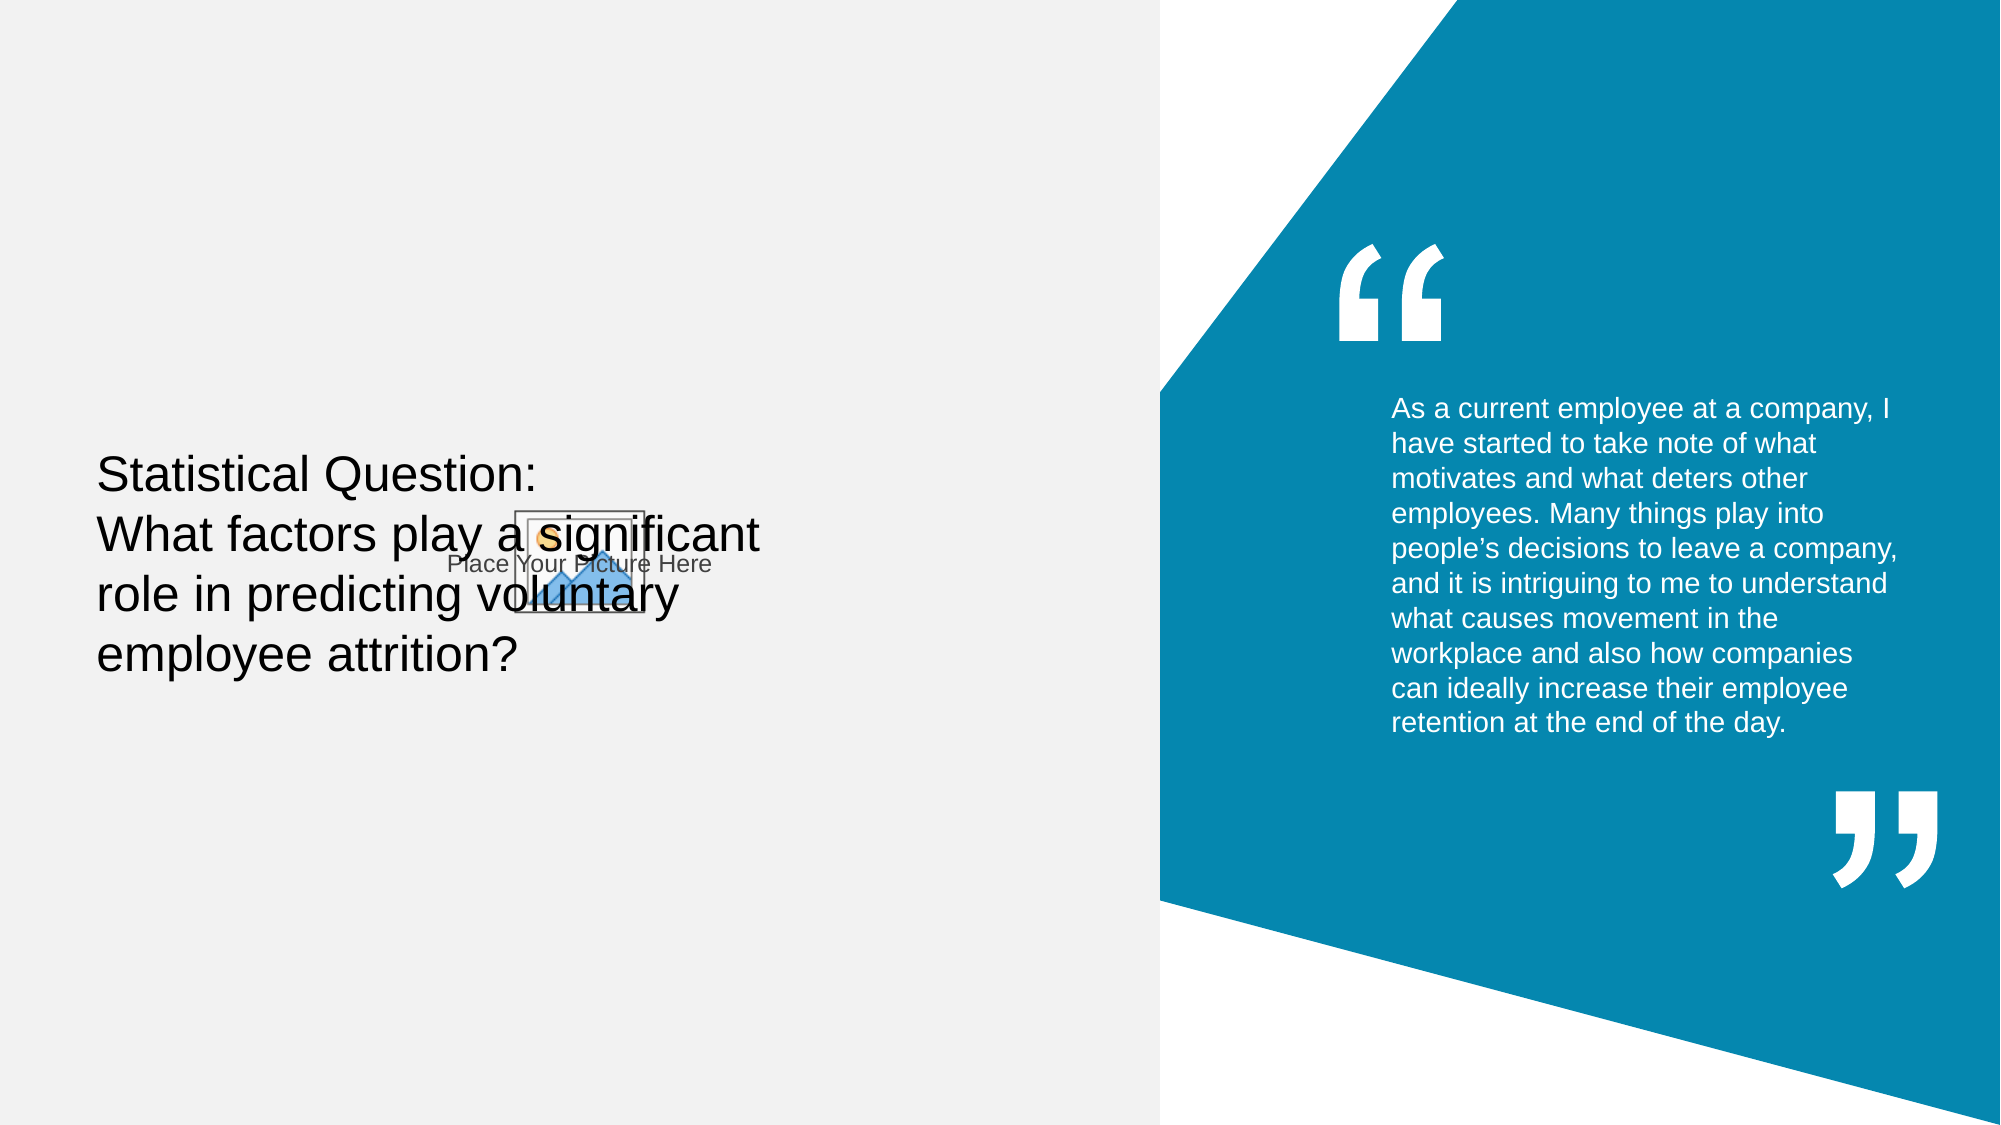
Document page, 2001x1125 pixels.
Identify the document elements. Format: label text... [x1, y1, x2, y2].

text_box [1895, 791, 1938, 889]
text_box [1401, 243, 1445, 341]
text_box As a current employee at a company, I have started to take note of what motivates and what deters other employees. Many things play into people’s decisions to leave a company, and it is intriguing to me to understand what causes movement in the workplace and also how companies can ideally increase their employee retention at the end of the day. [1376, 381, 1919, 747]
text_box [1832, 791, 1875, 889]
text_box [1339, 243, 1382, 341]
picture [0, 0, 1161, 1125]
